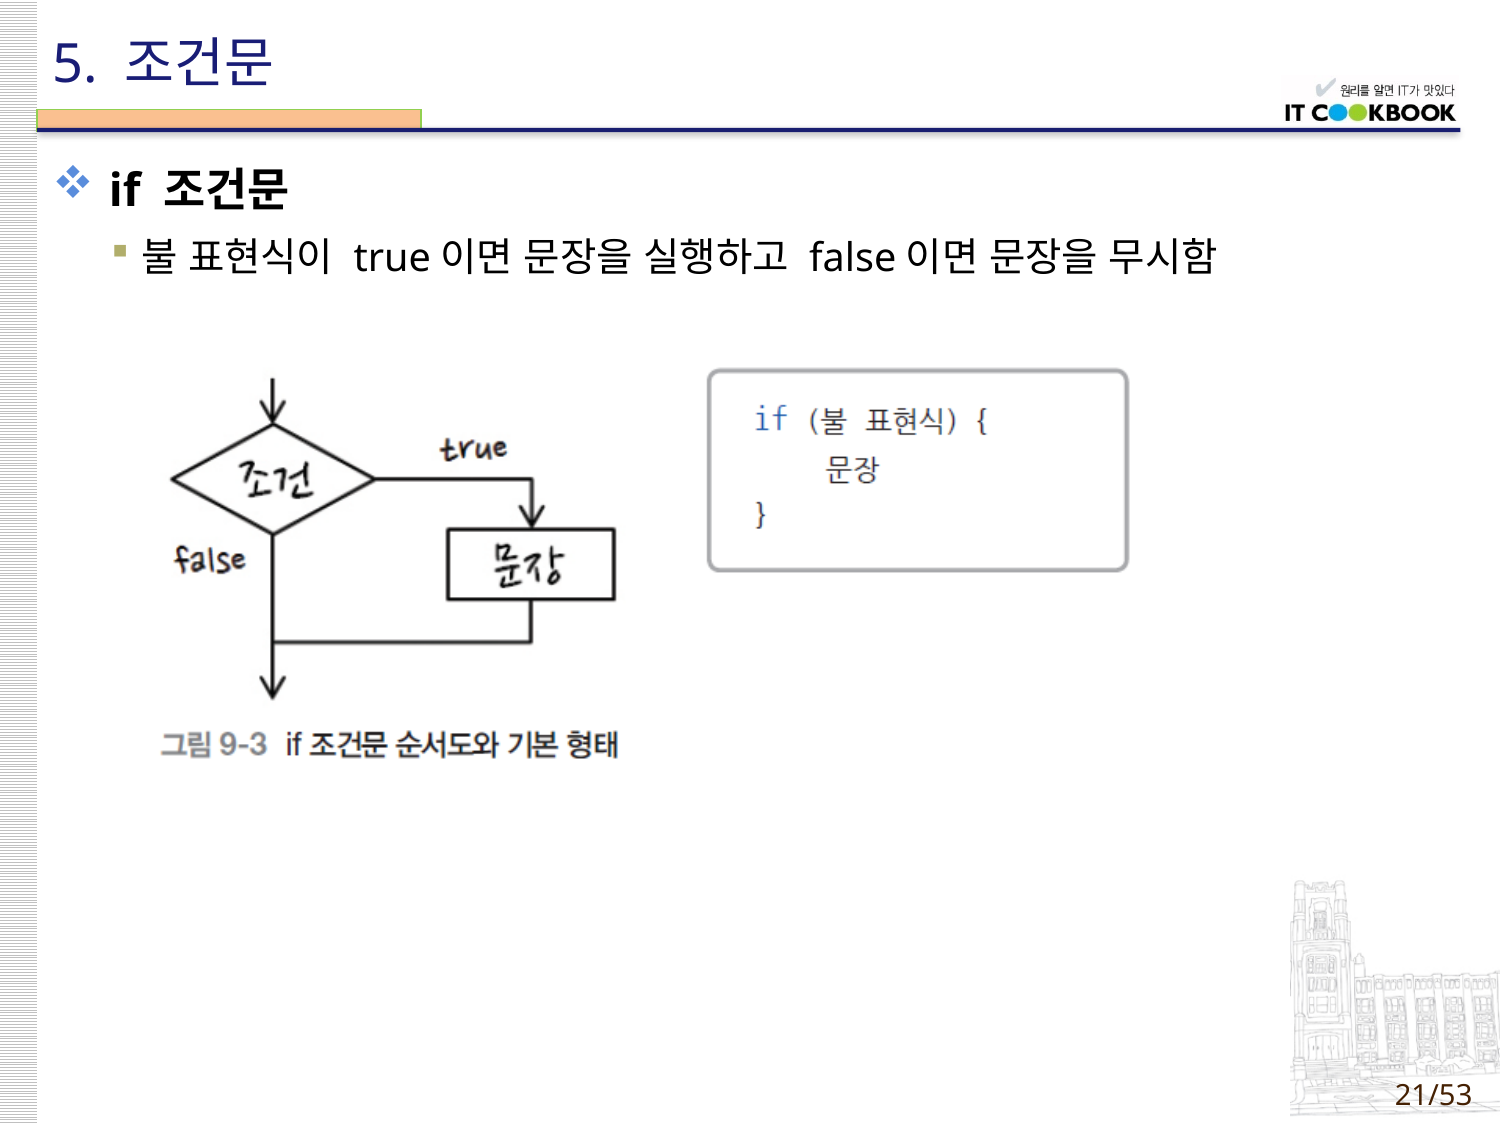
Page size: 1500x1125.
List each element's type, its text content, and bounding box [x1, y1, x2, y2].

list if 조건문 불 표현식이 true이면 문장을 실행하고 false이면 문장을 무시함 [37, 152, 1463, 1091]
picture [1281, 75, 1459, 123]
picture [147, 359, 1136, 766]
title 5. 조건문 [37, 13, 1278, 109]
picture [1290, 874, 1500, 1125]
